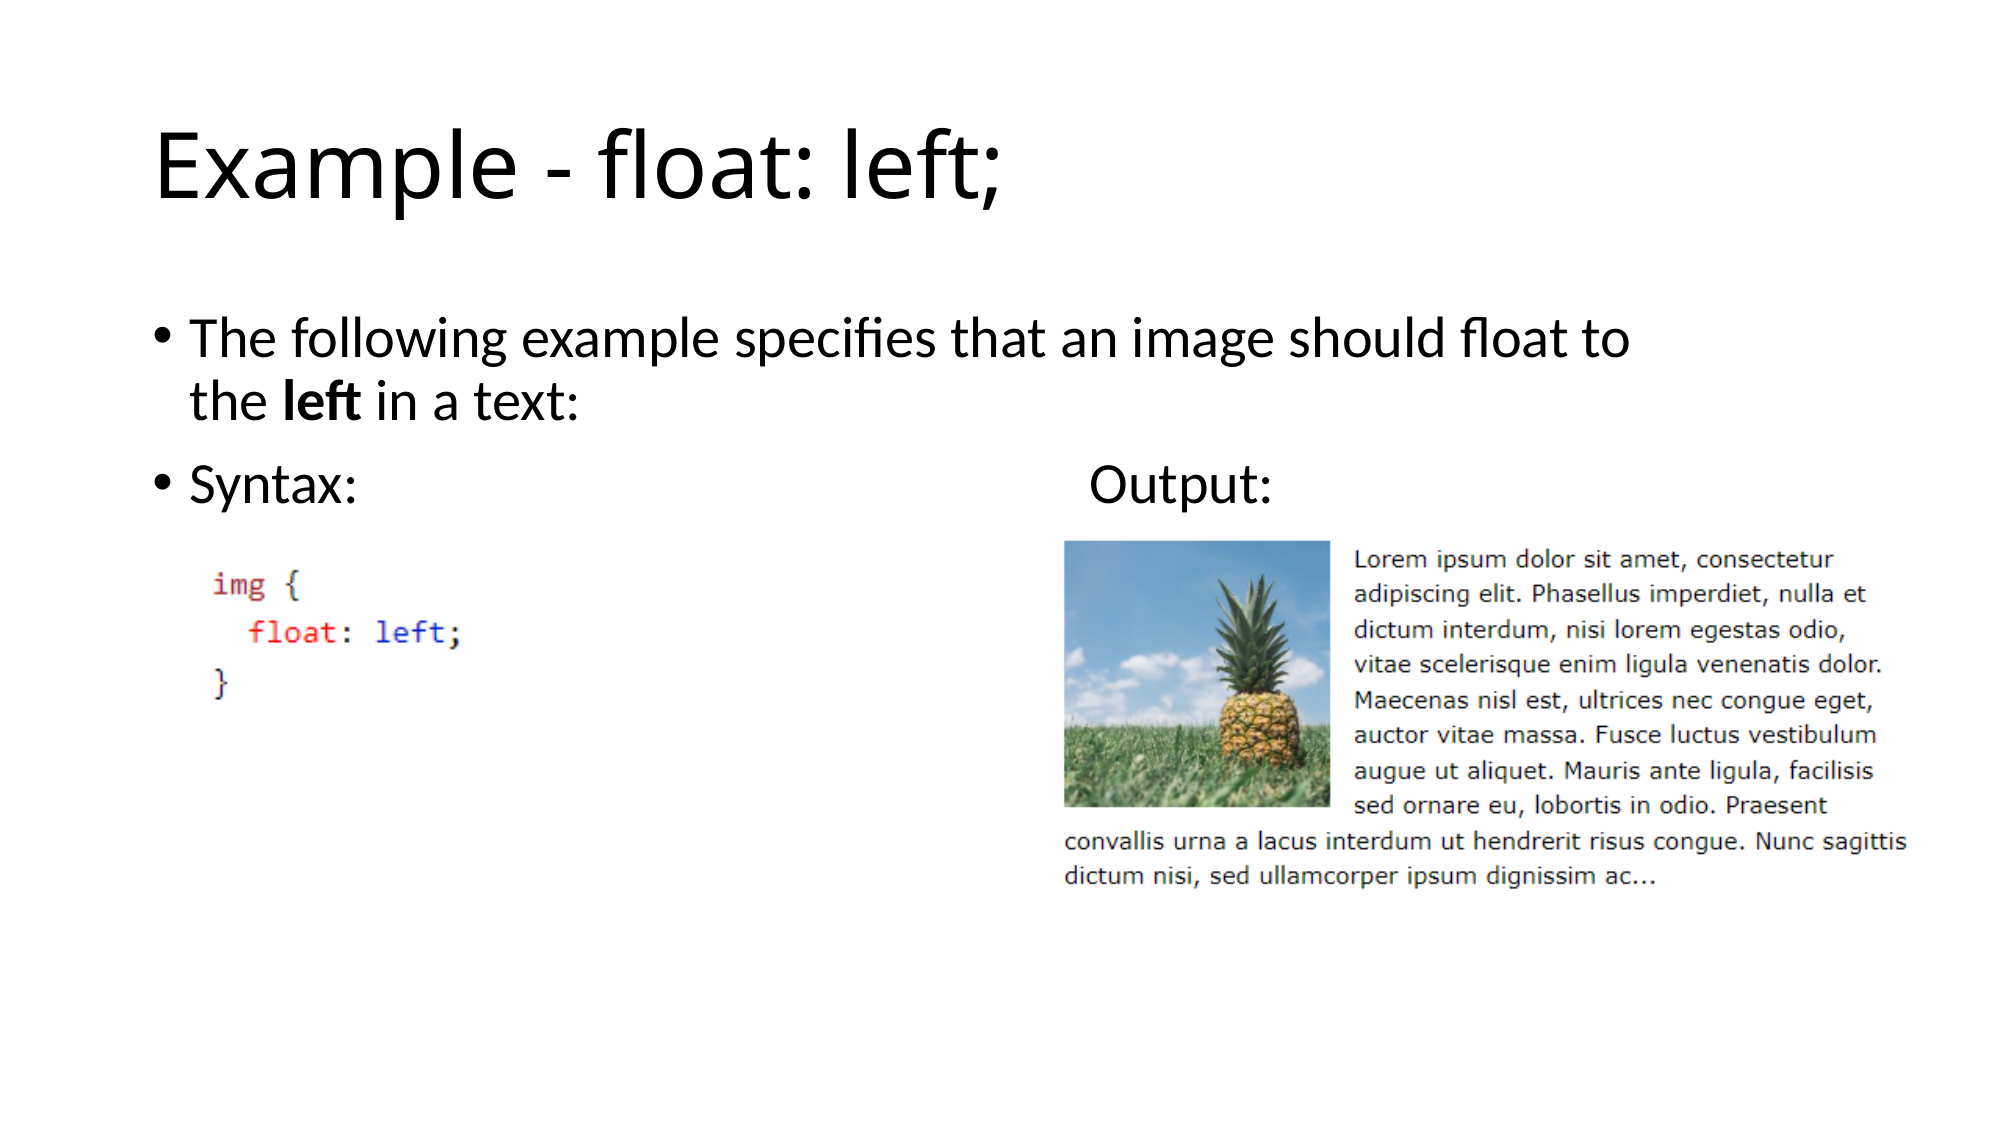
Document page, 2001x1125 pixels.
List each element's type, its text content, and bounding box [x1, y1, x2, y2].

picture [1041, 516, 1925, 903]
title Example - float: left; [137, 59, 1863, 278]
picture [197, 551, 625, 722]
list The following example specifies that an image should float to the left in a text: Syntax: Output: [137, 299, 1863, 1014]
